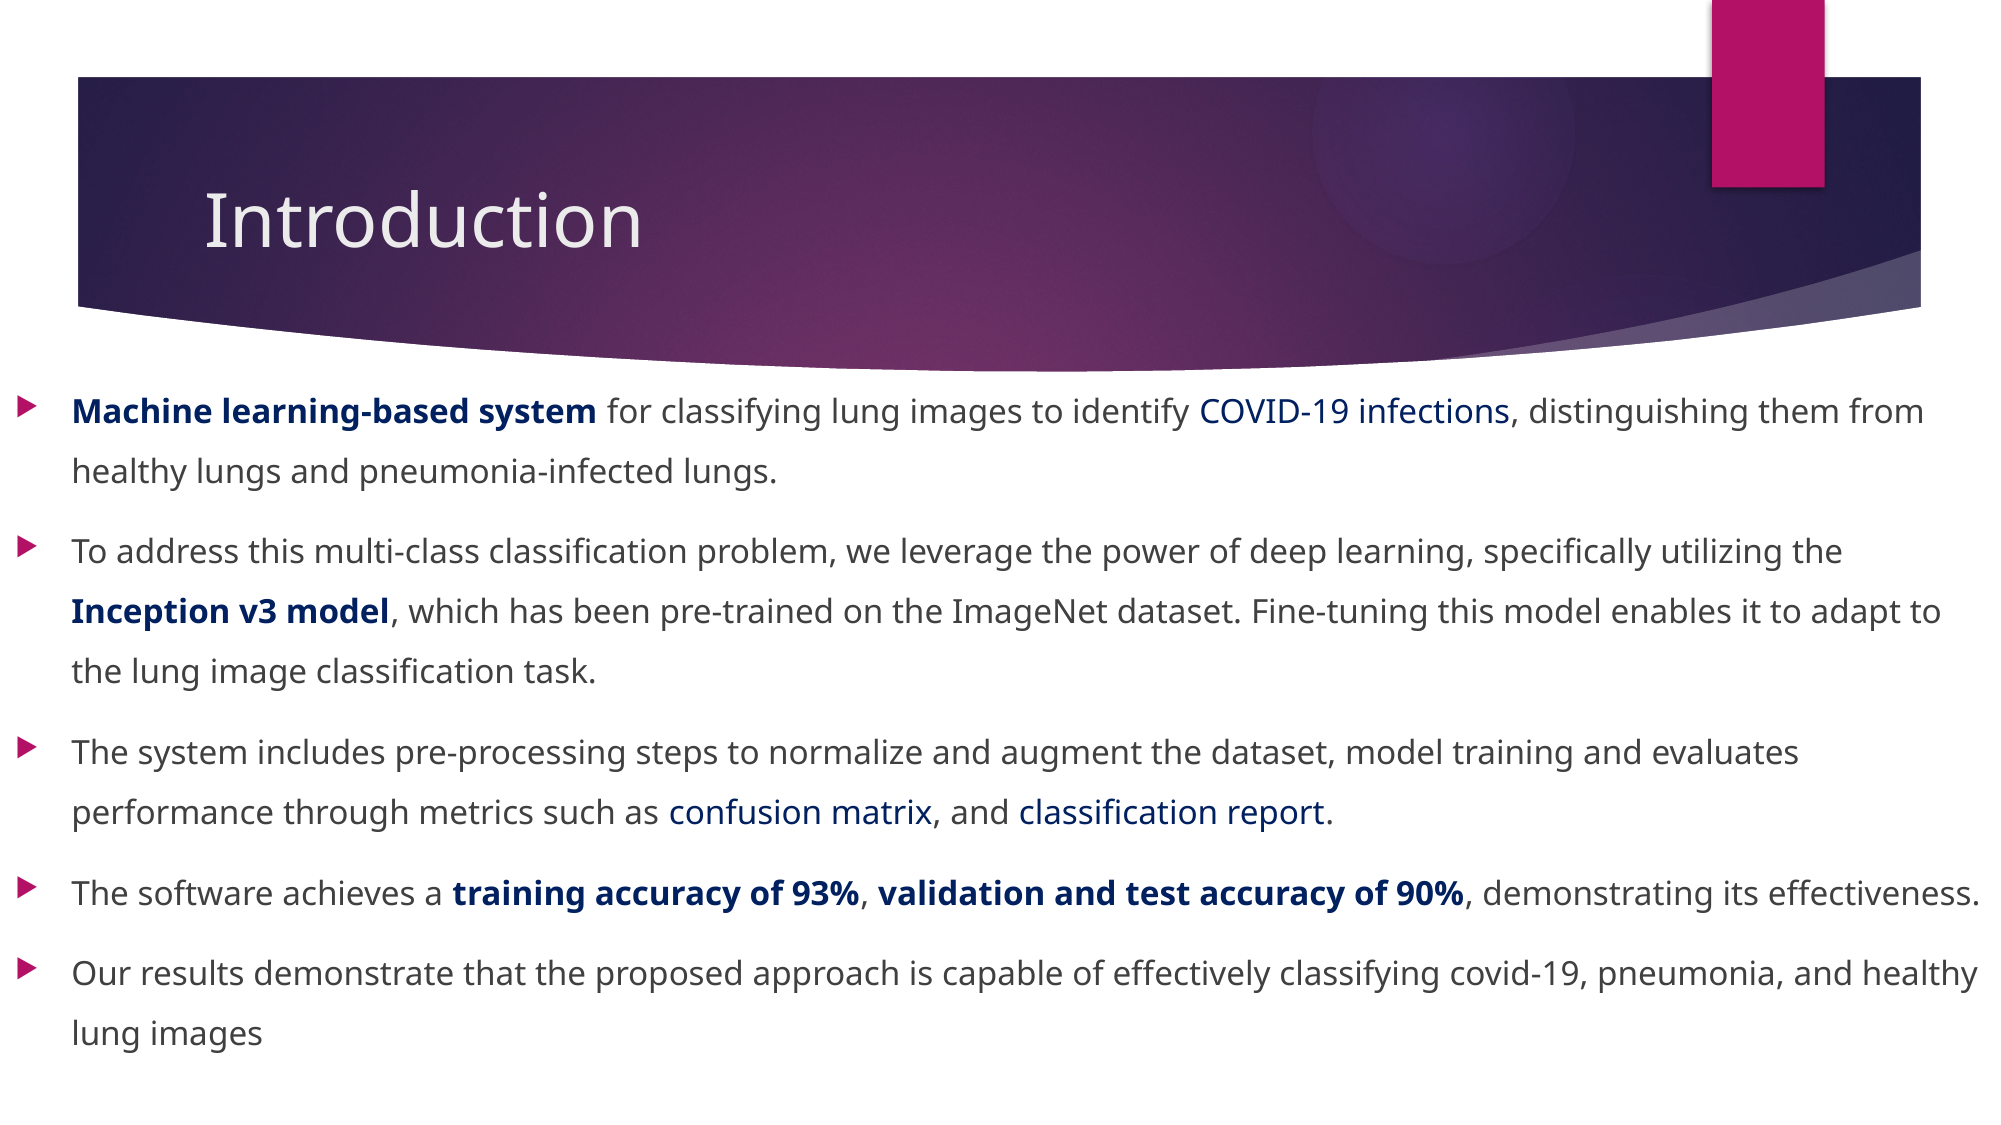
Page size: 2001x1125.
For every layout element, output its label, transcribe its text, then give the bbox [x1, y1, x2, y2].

list Machine learning-based system for classifying lung images to identify COVID-19 infections, distinguishing them from healthy lungs and pneumonia-infected lungs. To address this multi-class classification problem, we leverage the power of deep learning, specifically utilizing the Inception v3 model, which has been pre-trained on the ImageNet dataset. Fine-tuning this model enables it to adapt to the lung image classification task. The system includes pre-processing steps to normalize and augment the dataset, model training and evaluates performance through metrics such as confusion matrix, and classification report. The software achieves a training accuracy of 93%, validation and test accuracy of 90%, demonstrating its effectiveness. Our results demonstrate that the proposed approach is capable of effectively classifying covid-19, pneumonia, and healthy lung images [0, 362, 2000, 1125]
title Introduction [189, 159, 1627, 276]
